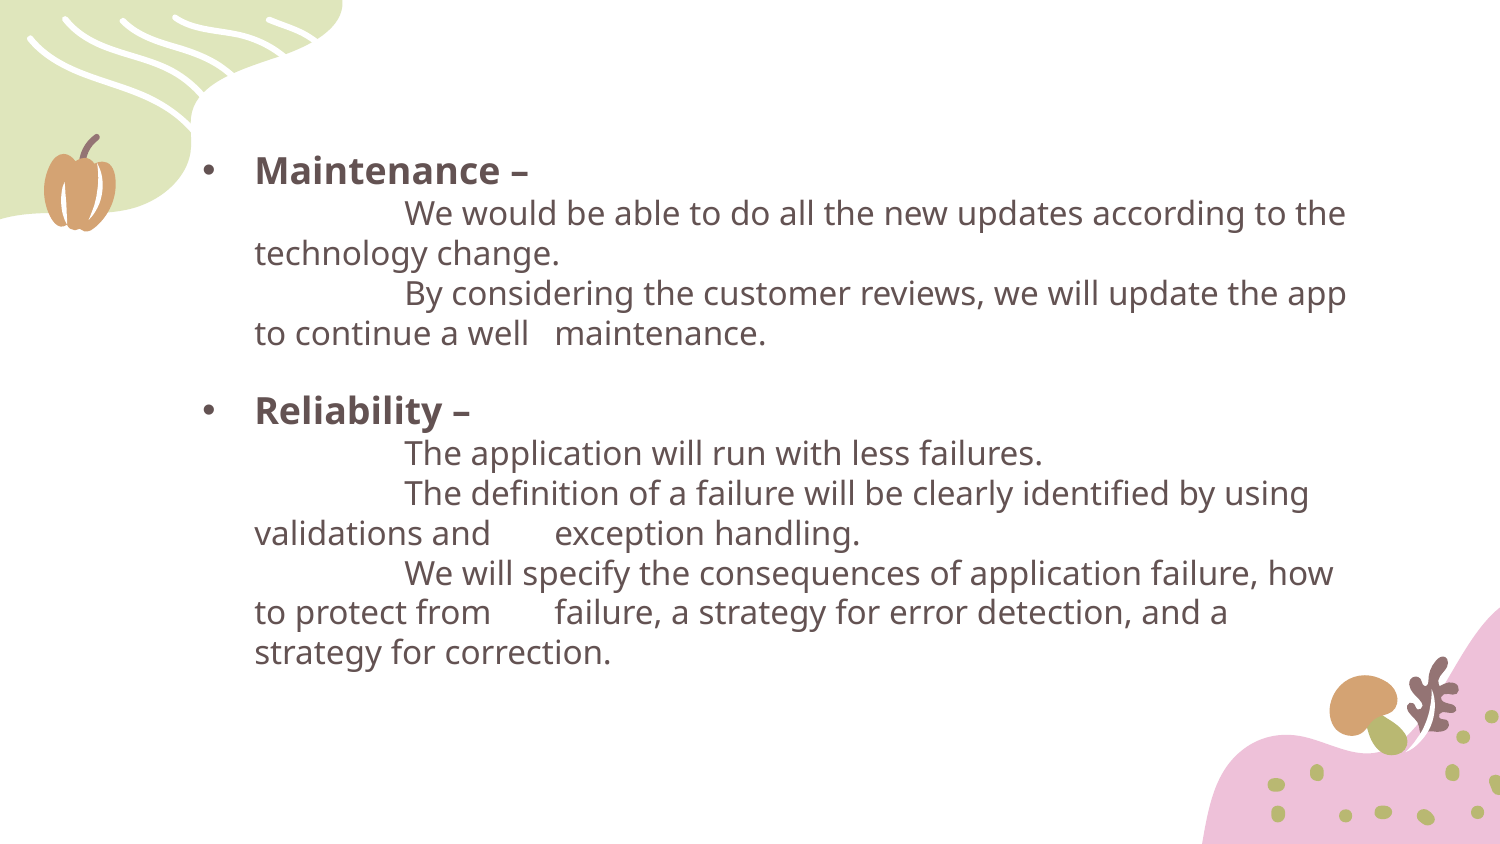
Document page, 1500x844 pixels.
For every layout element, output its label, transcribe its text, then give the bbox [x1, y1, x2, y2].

subtitle Maintenance – We would be able to do all the new updates according to the technology change. By considering the customer reviews, we will update the app to continue a well maintenance. Reliability – The application will run with less failures. The definition of a failure will be clearly identified by using validations and exception handling. We will specify the consequences of application failure, how to protect from failure, a strategy for error detection, and a strategy for correction. [164, 132, 1382, 782]
